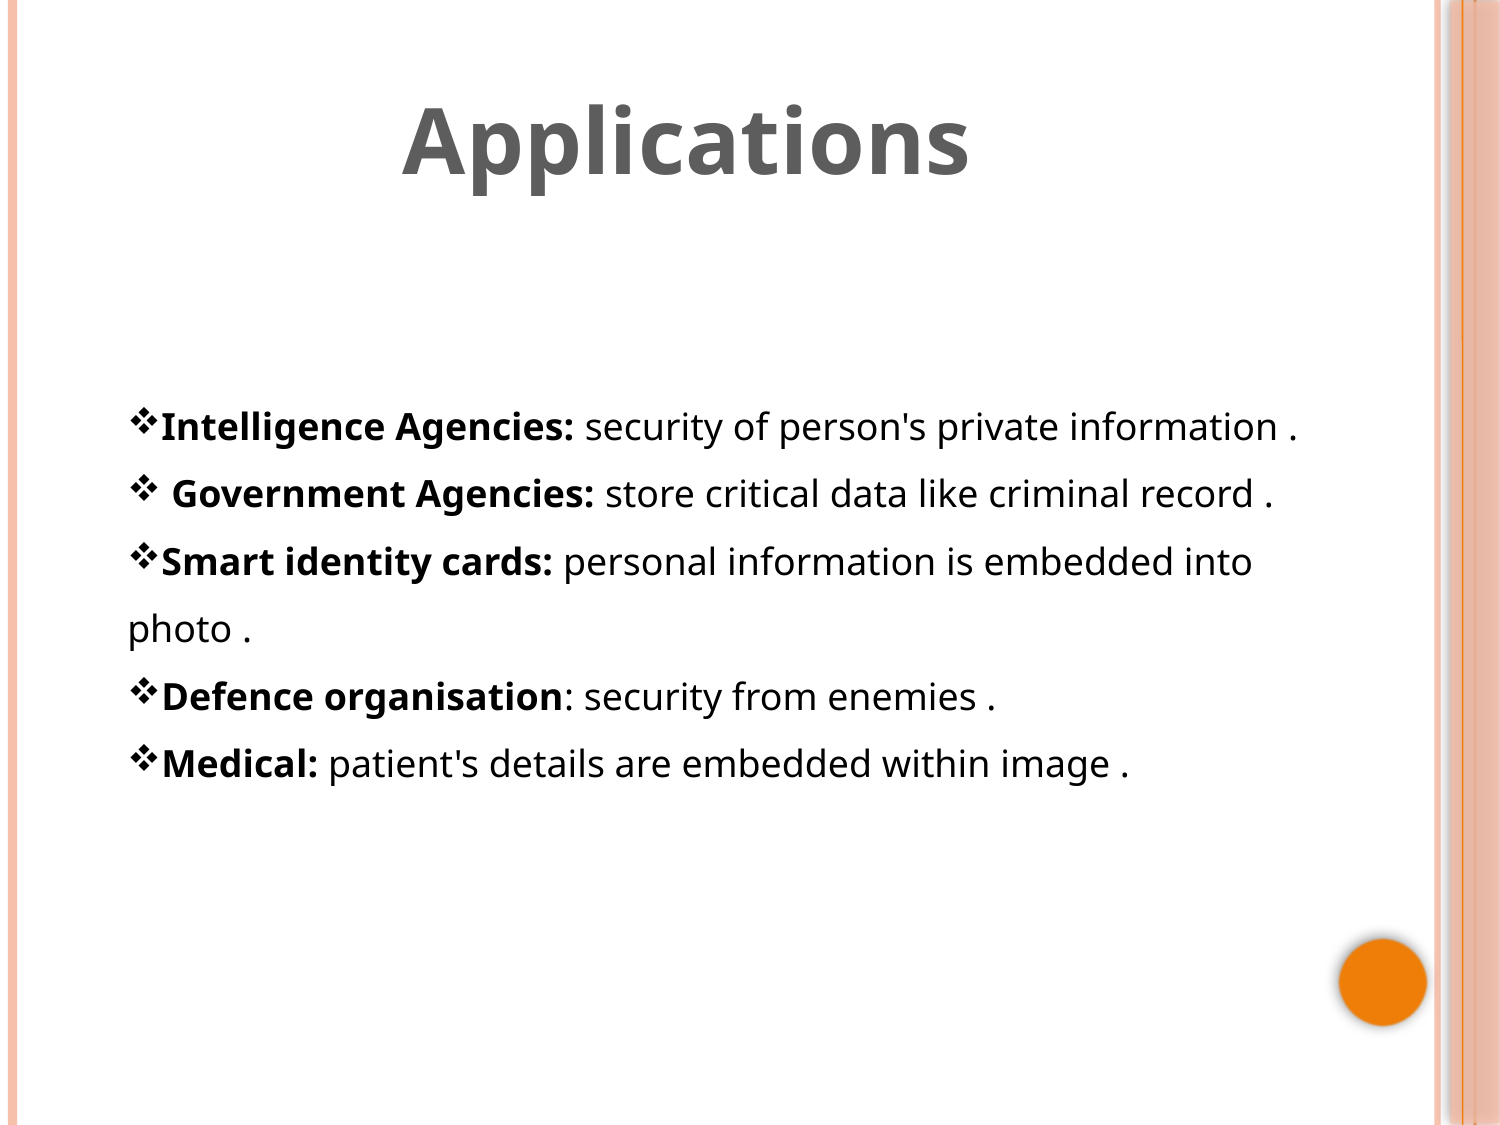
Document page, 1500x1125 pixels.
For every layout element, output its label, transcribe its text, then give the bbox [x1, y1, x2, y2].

text_box Intelligence Agencies: security of person's private information . Government Agencies: store critical data like criminal record . Smart identity cards: personal information is embedded into photo . Defence organisation: security from enemies . Medical: patient's details are embedded within image . [112, 373, 1363, 793]
text_box Applications [387, 74, 1010, 200]
